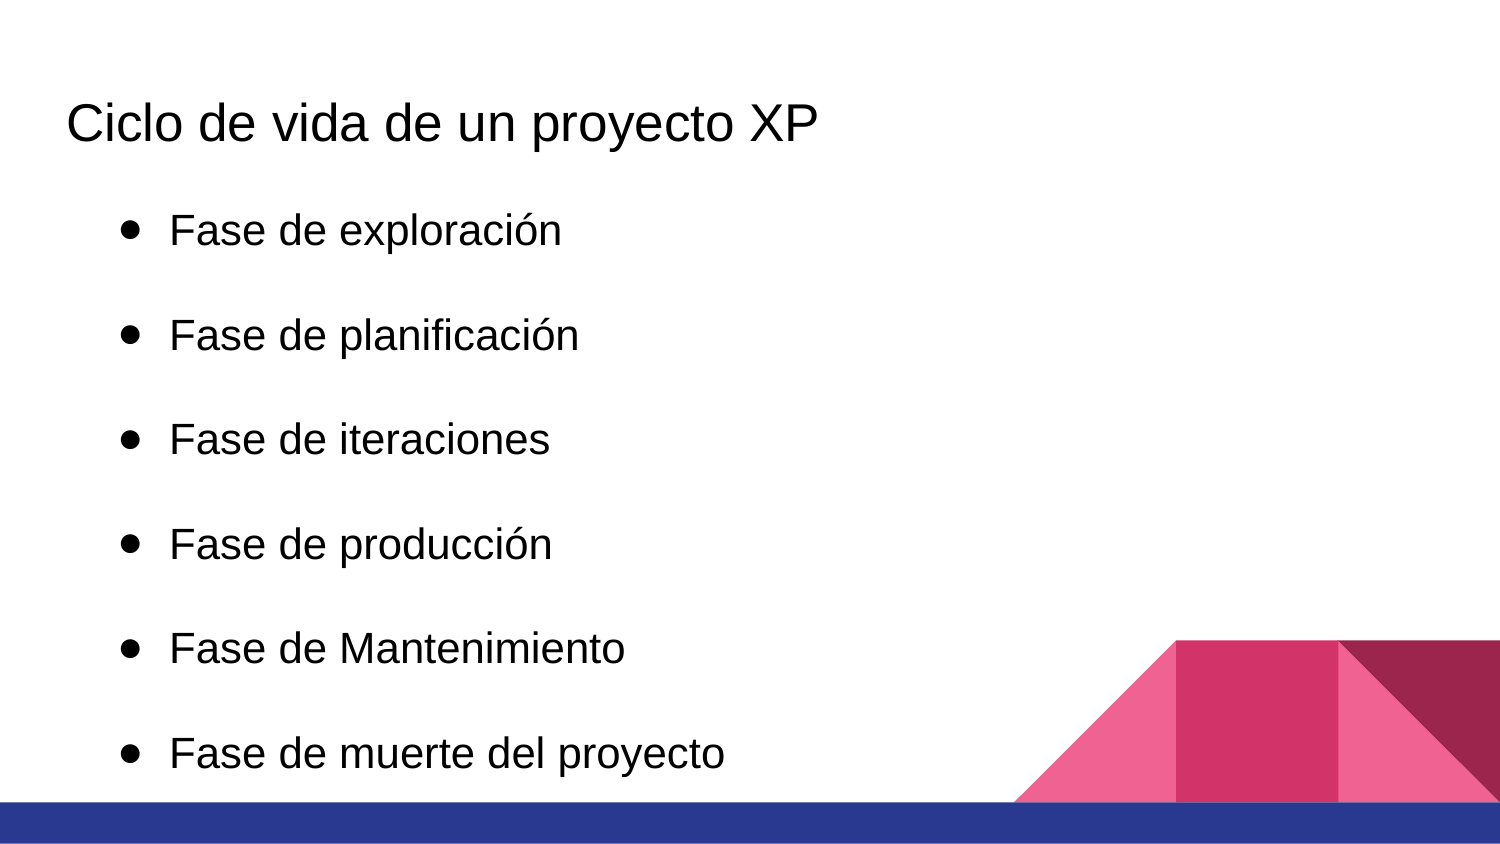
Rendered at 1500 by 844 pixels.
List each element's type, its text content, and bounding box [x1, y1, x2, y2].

text_box Ciclo de vida de un proyecto XP [51, 72, 1449, 167]
text_box Fase de exploración Fase de planificación Fase de iteraciones Fase de producción Fase de Mantenimiento Fase de muerte del proyecto [93, 186, 1492, 793]
